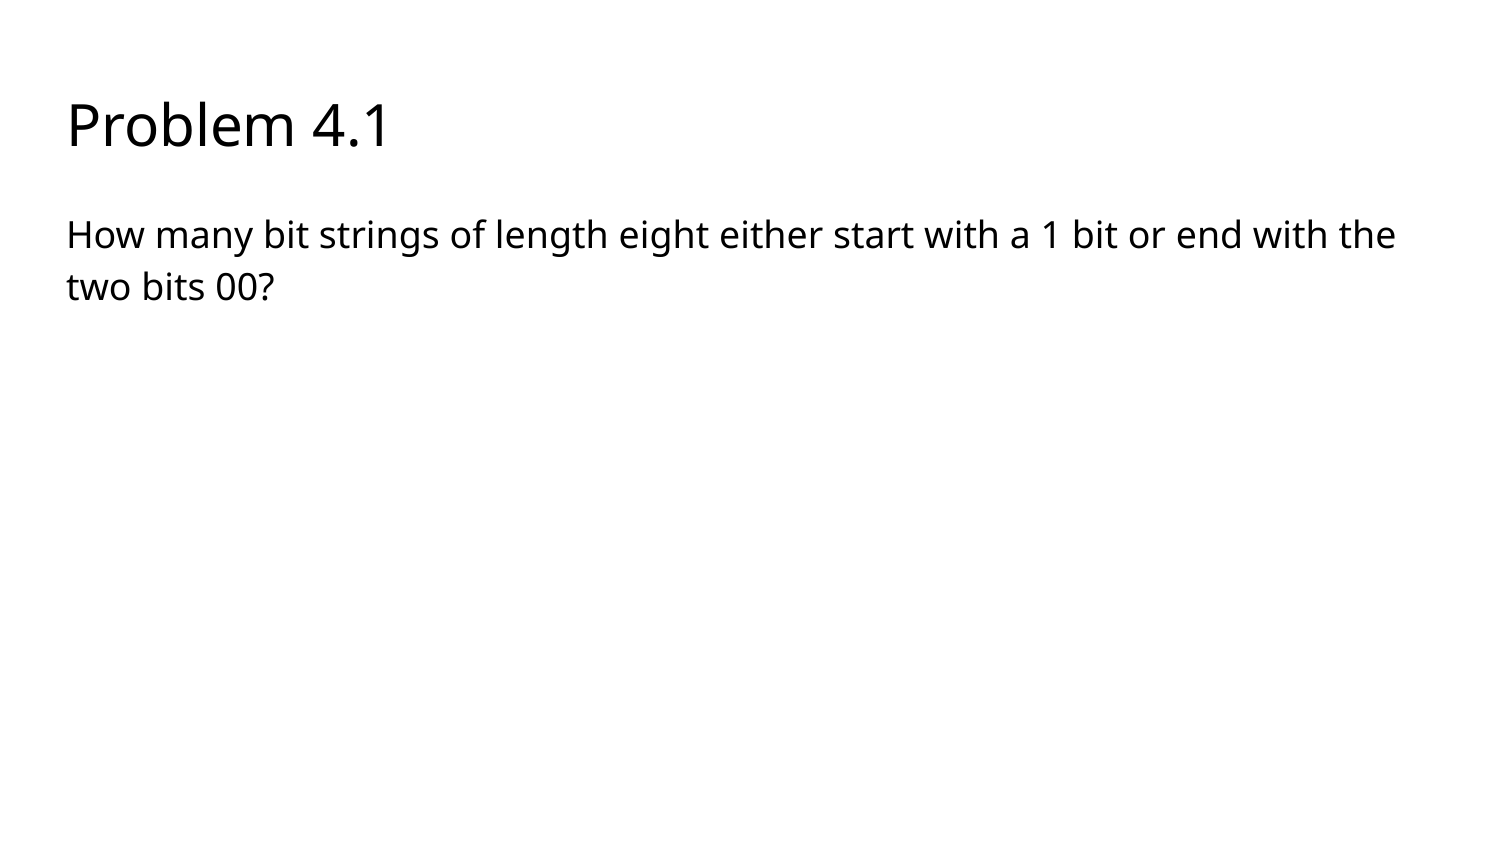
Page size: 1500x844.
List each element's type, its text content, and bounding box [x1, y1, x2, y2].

title Problem 4.1 [51, 72, 1449, 167]
list How many bit strings of length eight either start with a 1 bit or end with the two bits 00? [51, 189, 1449, 317]
